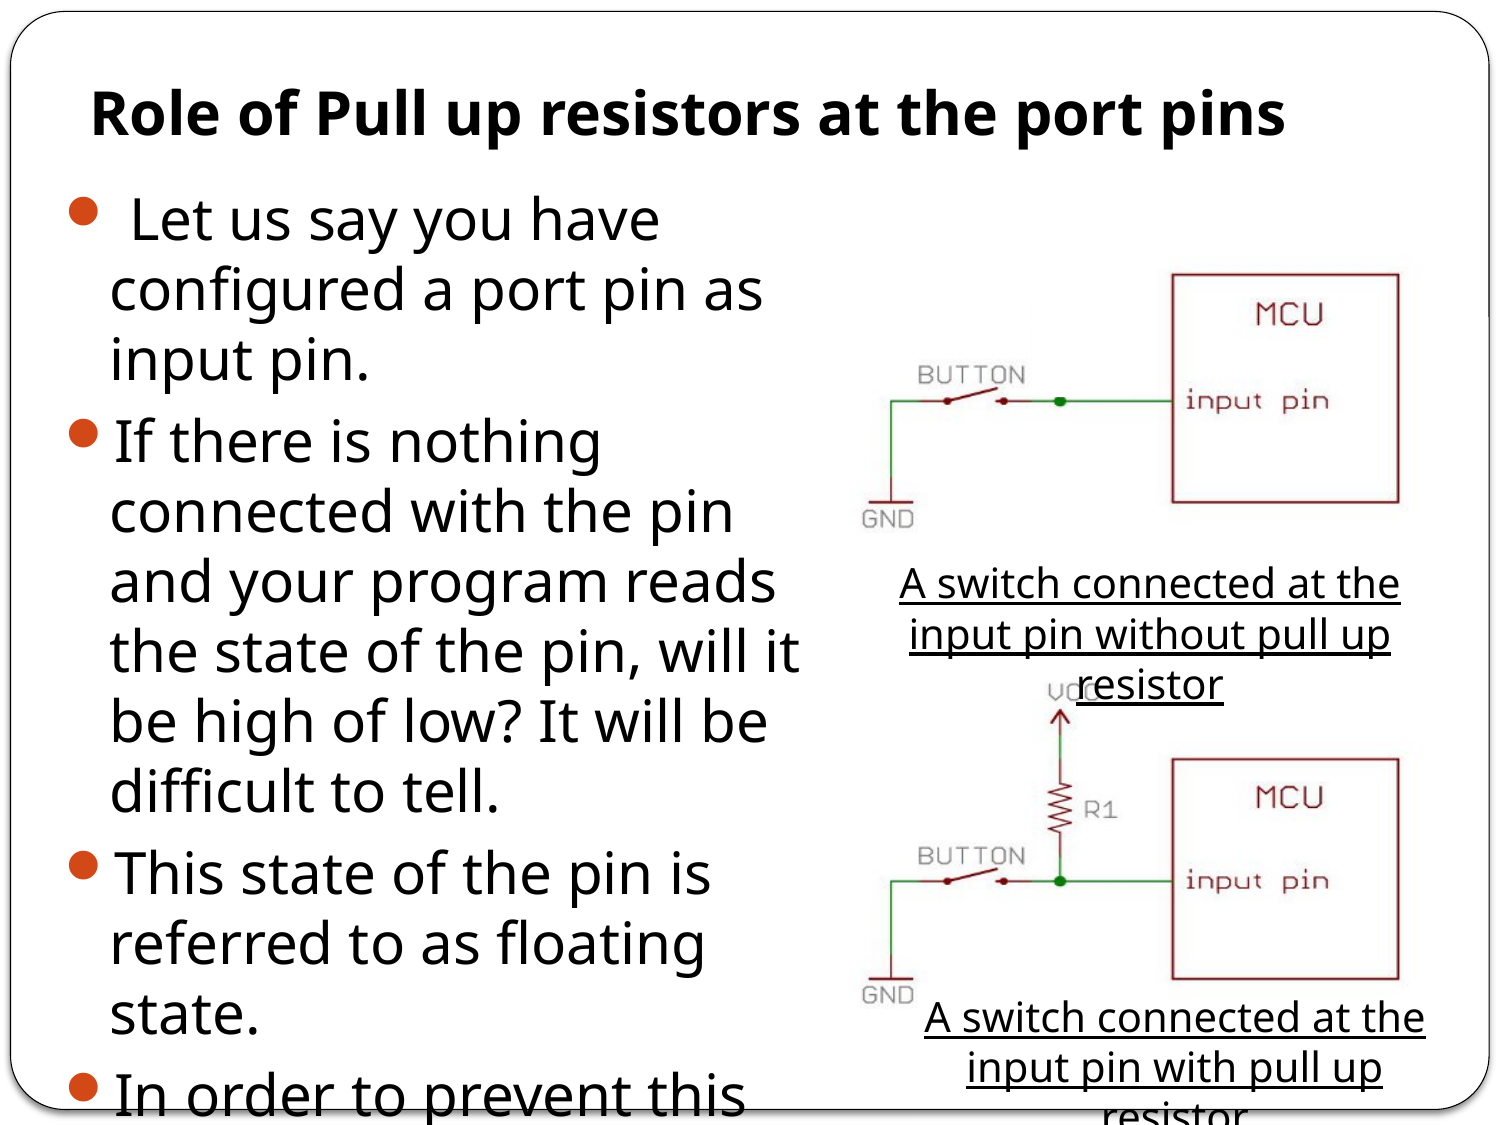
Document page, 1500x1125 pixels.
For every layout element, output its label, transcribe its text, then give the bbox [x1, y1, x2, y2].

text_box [849, 174, 1421, 551]
picture [849, 662, 1421, 1026]
text_box [25, 0, 76, 27]
text_box A switch connected at the input pin with pull up resistor [900, 983, 1450, 1125]
list Let us say you have configured a port pin as input pin. If there is nothing connected with the pin and your program reads the state of the pin, will it be high of low? It will be difficult to tell. This state of the pin is referred to as floating state. In order to prevent this unknown state, pull up resistor is used. Pull ups are often used with button and switches. [50, 174, 850, 1100]
text_box A switch connected at the input pin without pull up resistor [875, 555, 1425, 665]
title Role of Pull up resistors at the port pins [75, 32, 1425, 163]
